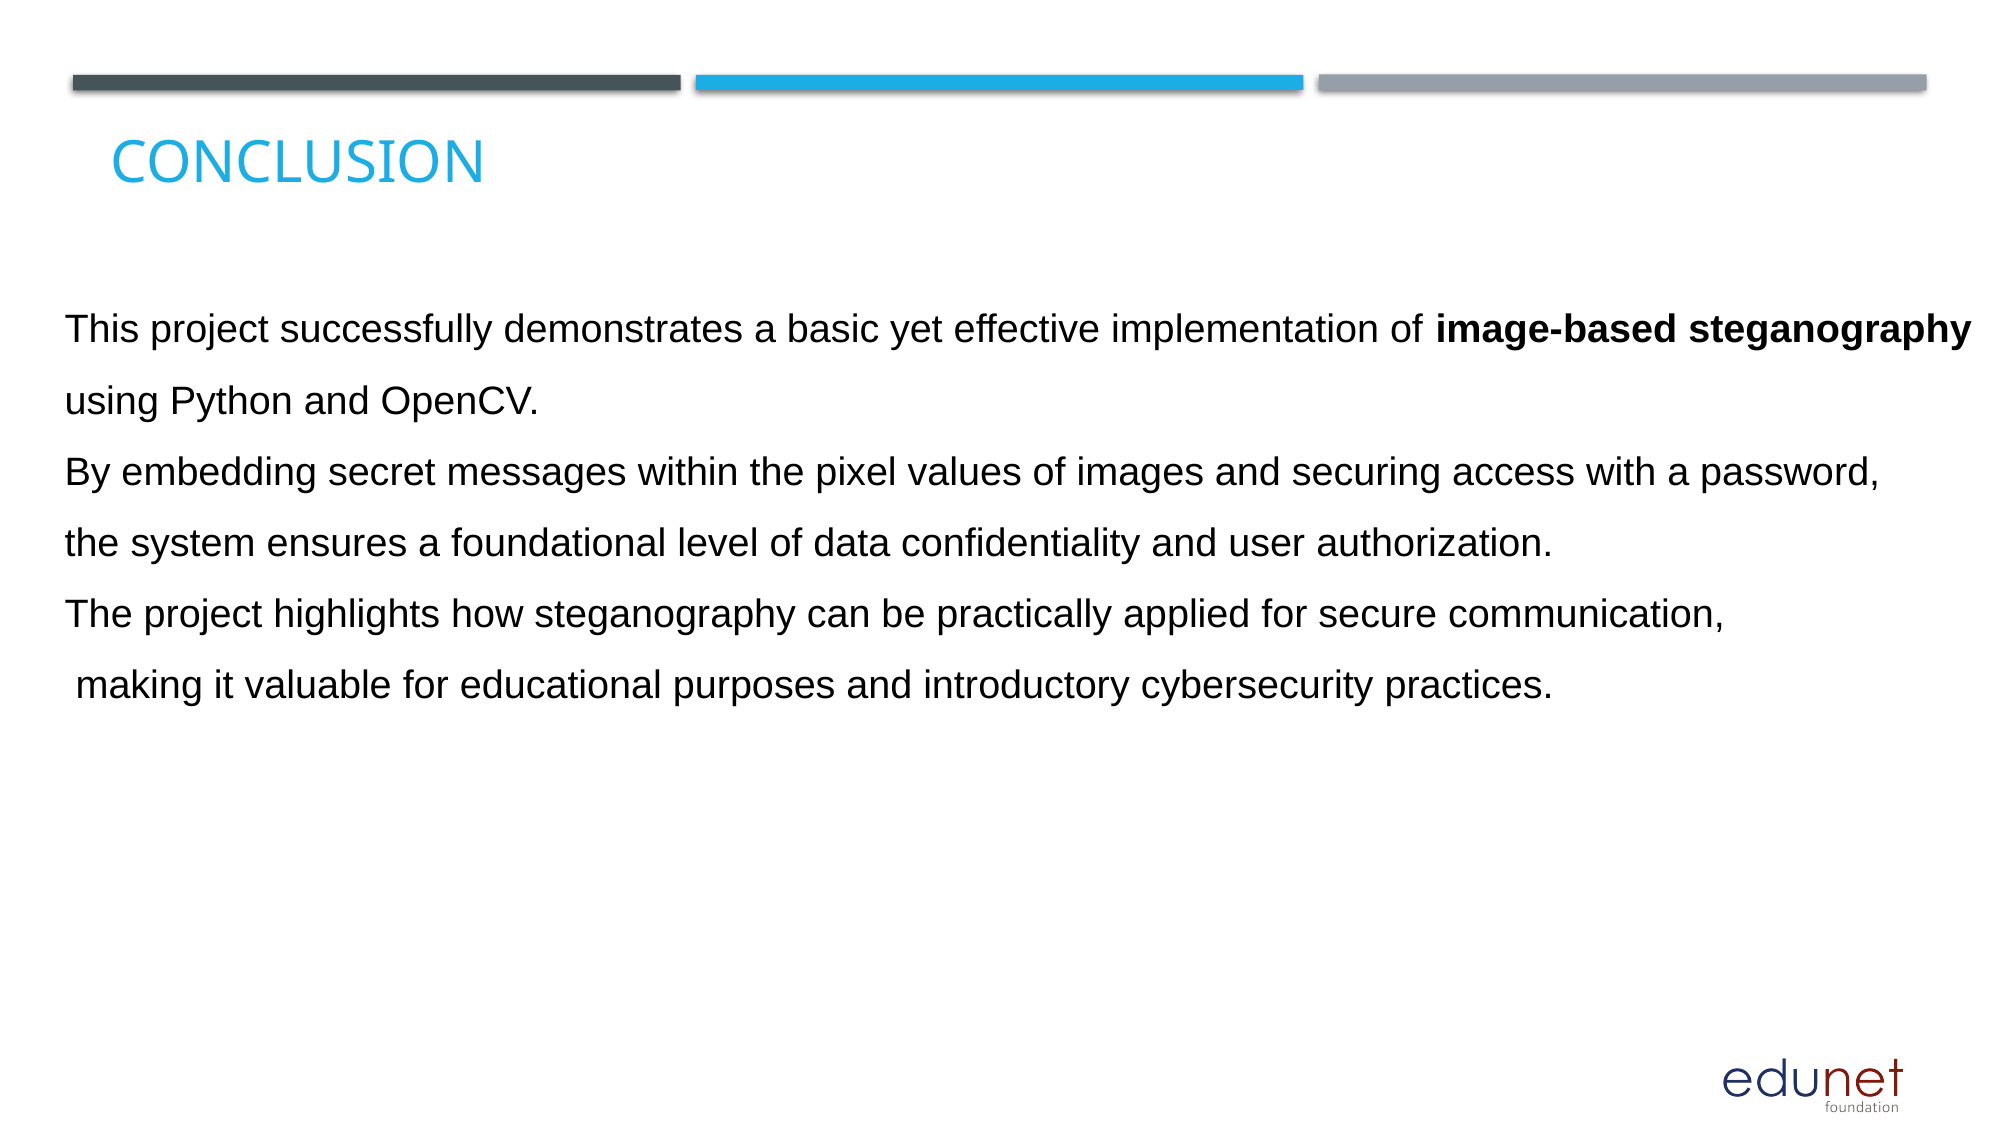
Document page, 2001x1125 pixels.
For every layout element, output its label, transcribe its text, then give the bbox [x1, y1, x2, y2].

picture [1719, 1071, 1905, 1116]
text_box This project successfully demonstrates a basic yet effective implementation of image-based steganography using Python and OpenCV. By embedding secret messages within the pixel values of images and securing access with a password, the system ensures a foundational level of data confidentiality and user authorization. The project highlights how steganography can be practically applied for secure communication, making it valuable for educational purposes and introductory cybersecurity practices. [49, 224, 1988, 1071]
title Conclusion [95, 115, 1905, 203]
